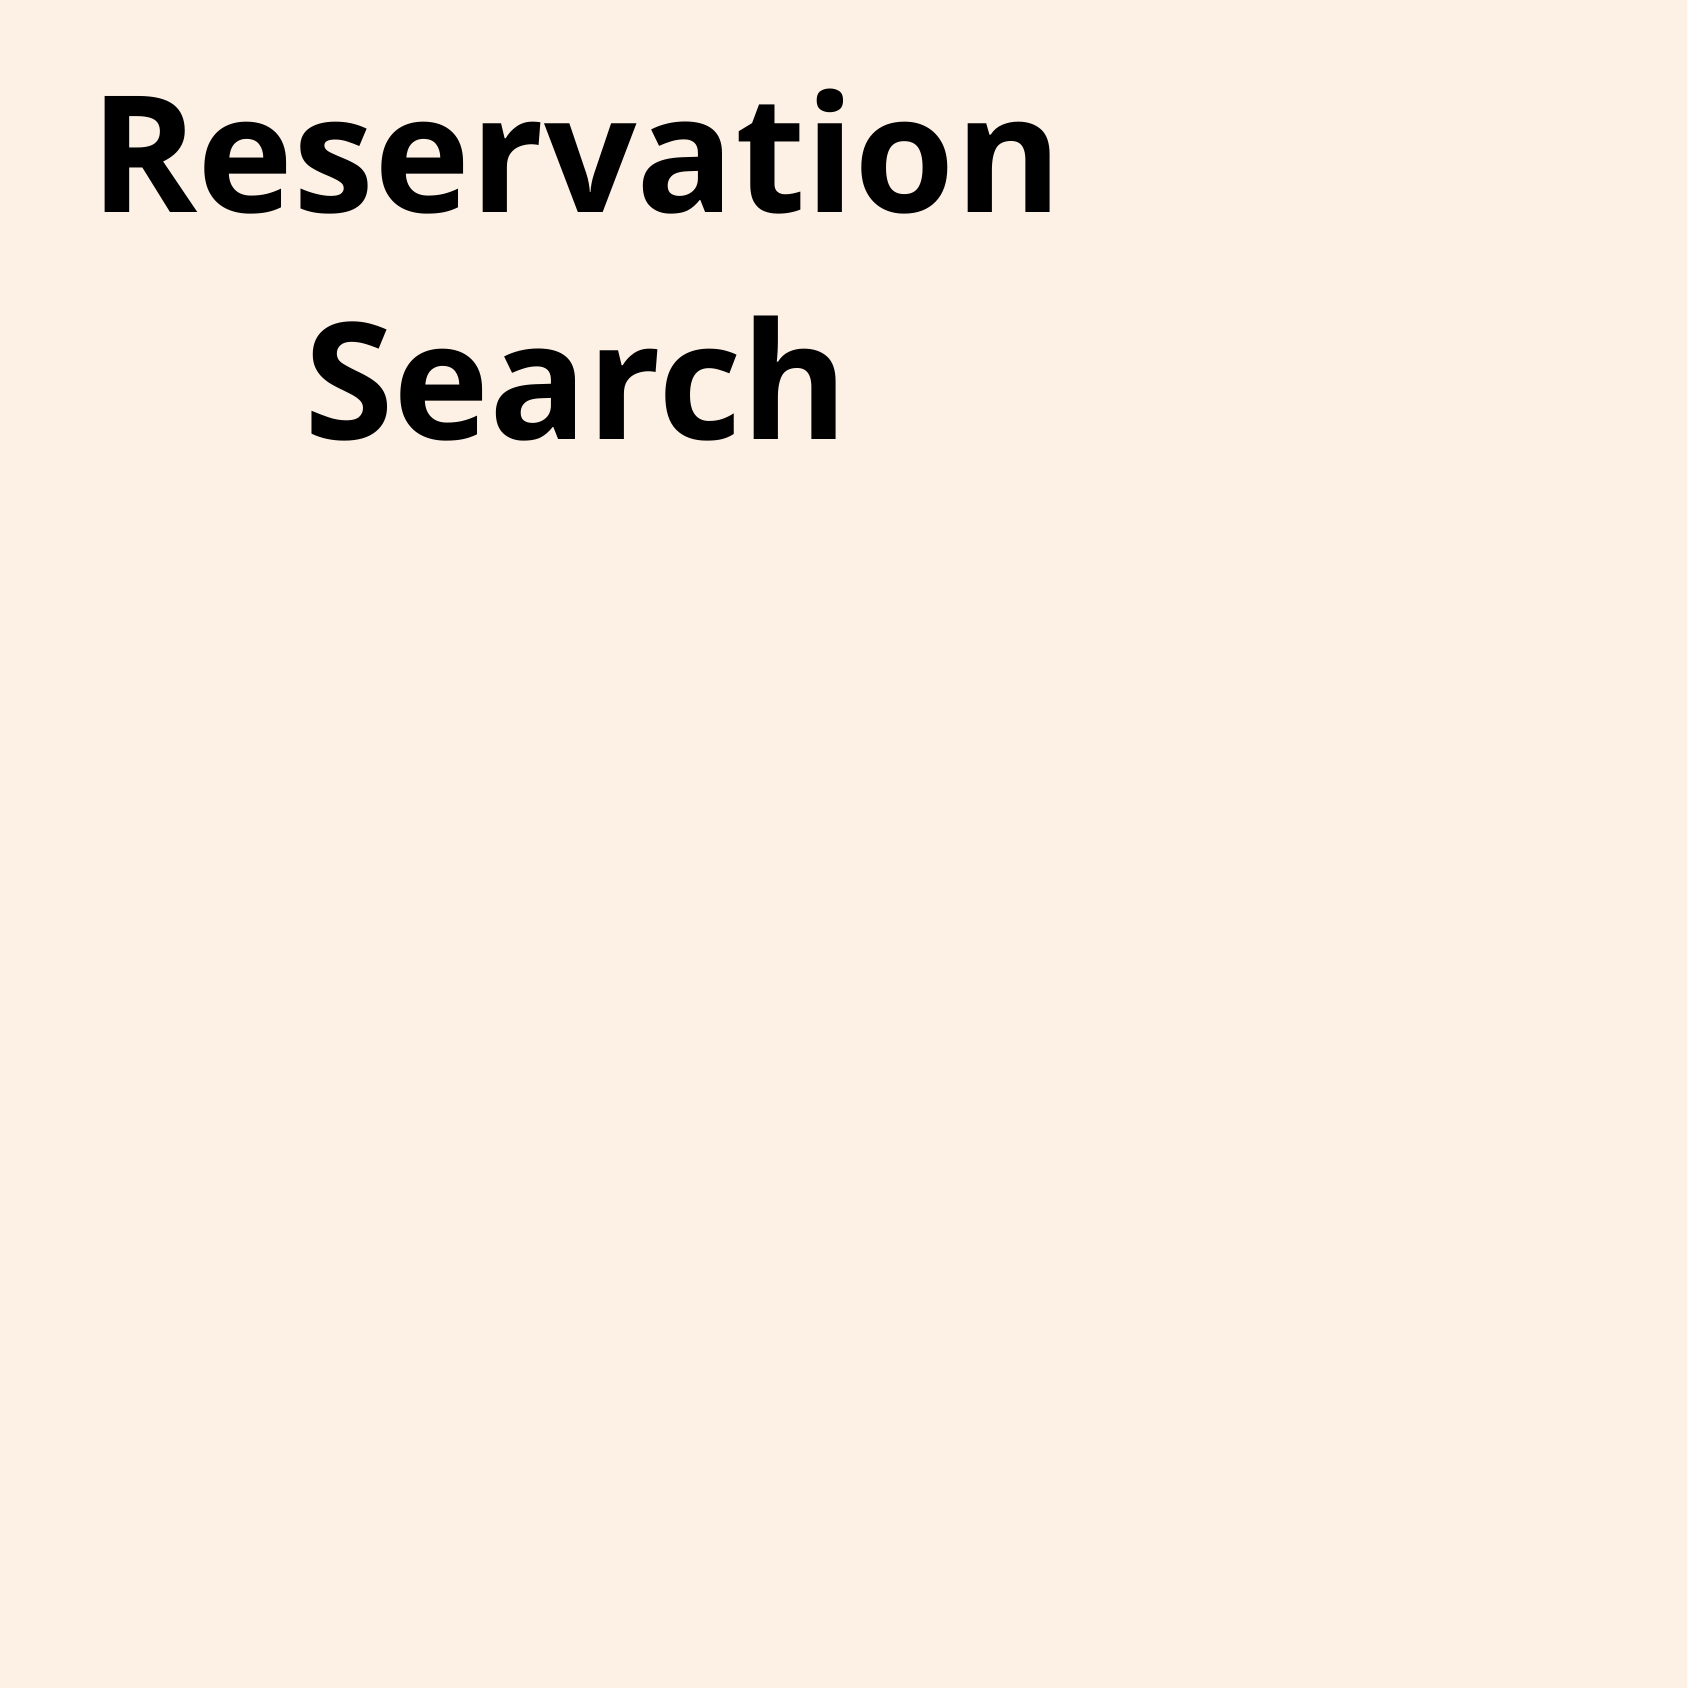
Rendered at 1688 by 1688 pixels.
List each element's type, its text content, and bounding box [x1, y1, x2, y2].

text_box Reservation Search [0, 17, 1153, 700]
